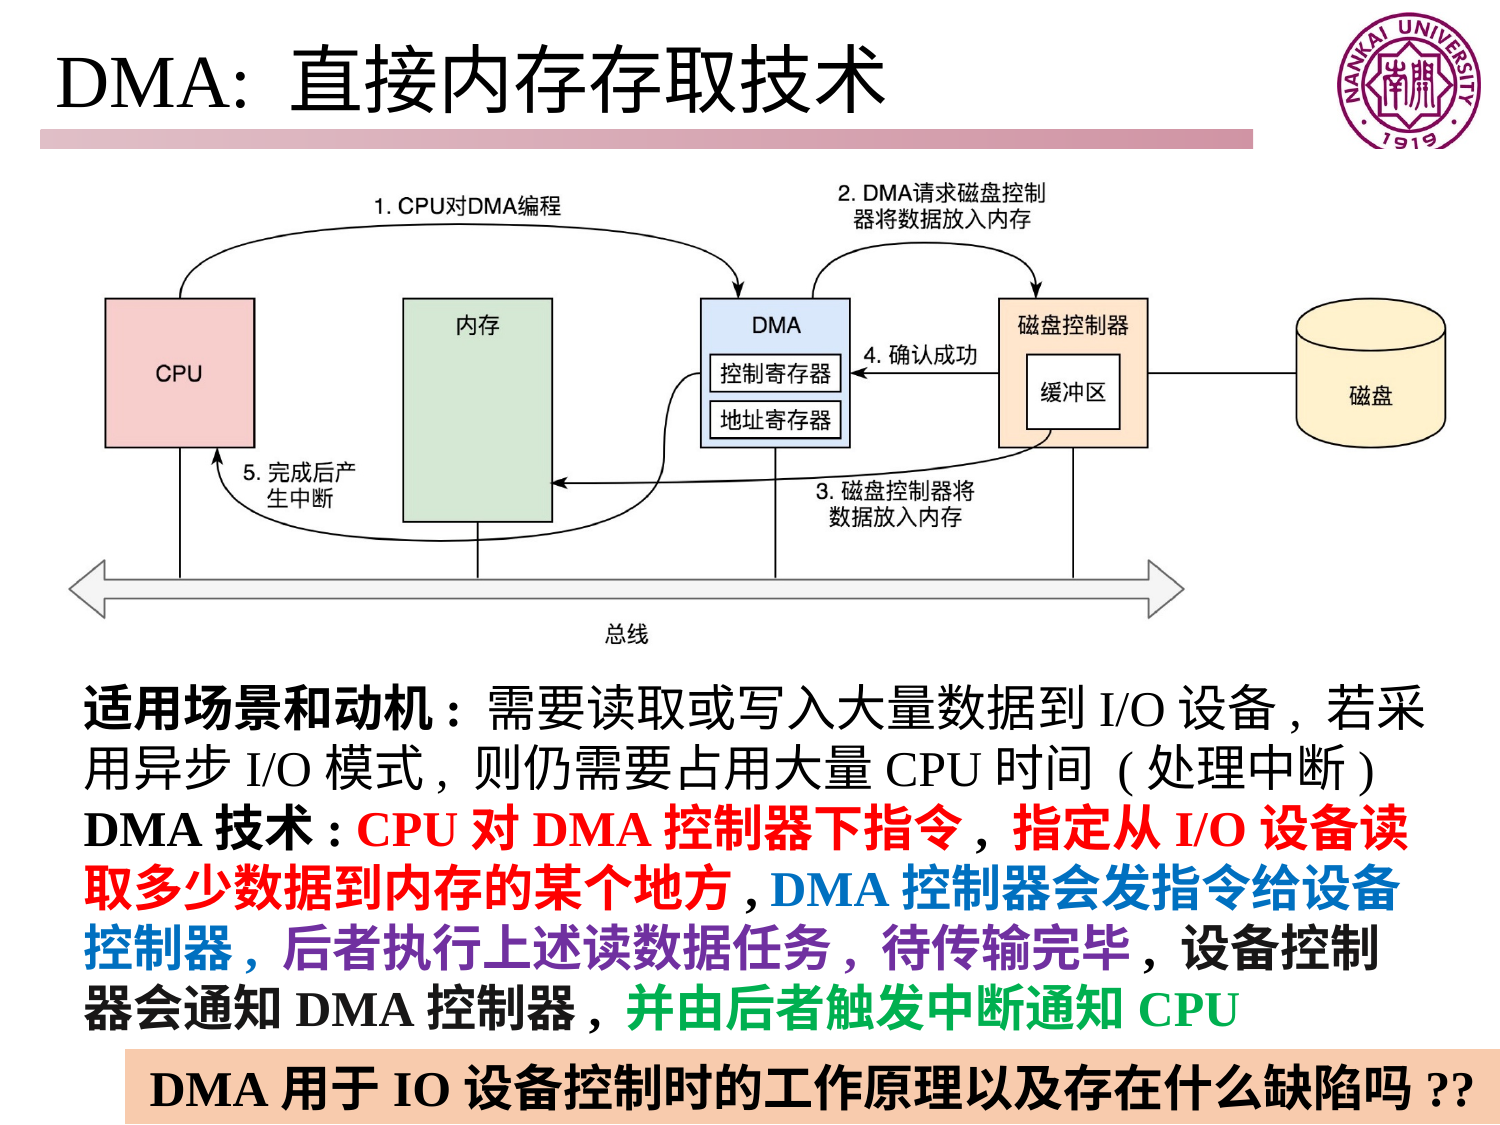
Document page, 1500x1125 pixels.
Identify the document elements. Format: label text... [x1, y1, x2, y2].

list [36, 149, 1477, 684]
text_box 适用场景和动机: 需要读取或写入大量数据到I/O设备, 若采用异步I/O模式, 则仍需要占用大量CPU时间 (处理中断) DMA技术: CPU对DMA控制器下指令, 指定从I/O设备读取多少数据到内存的某个地方, DMA控制器会发指令给设备控制器, 后者执行上述读数据任务, 待传输完毕, 设备控制器会通知DMA控制器, 并由后者触发中断通知CPU [68, 684, 1444, 1044]
text_box DMA用于IO设备控制时的工作原理以及存在什么缺陷吗?? [125, 1049, 1500, 1124]
picture [1337, 12, 1481, 157]
title DMA: 直接内存存取技术 [40, 33, 1335, 133]
